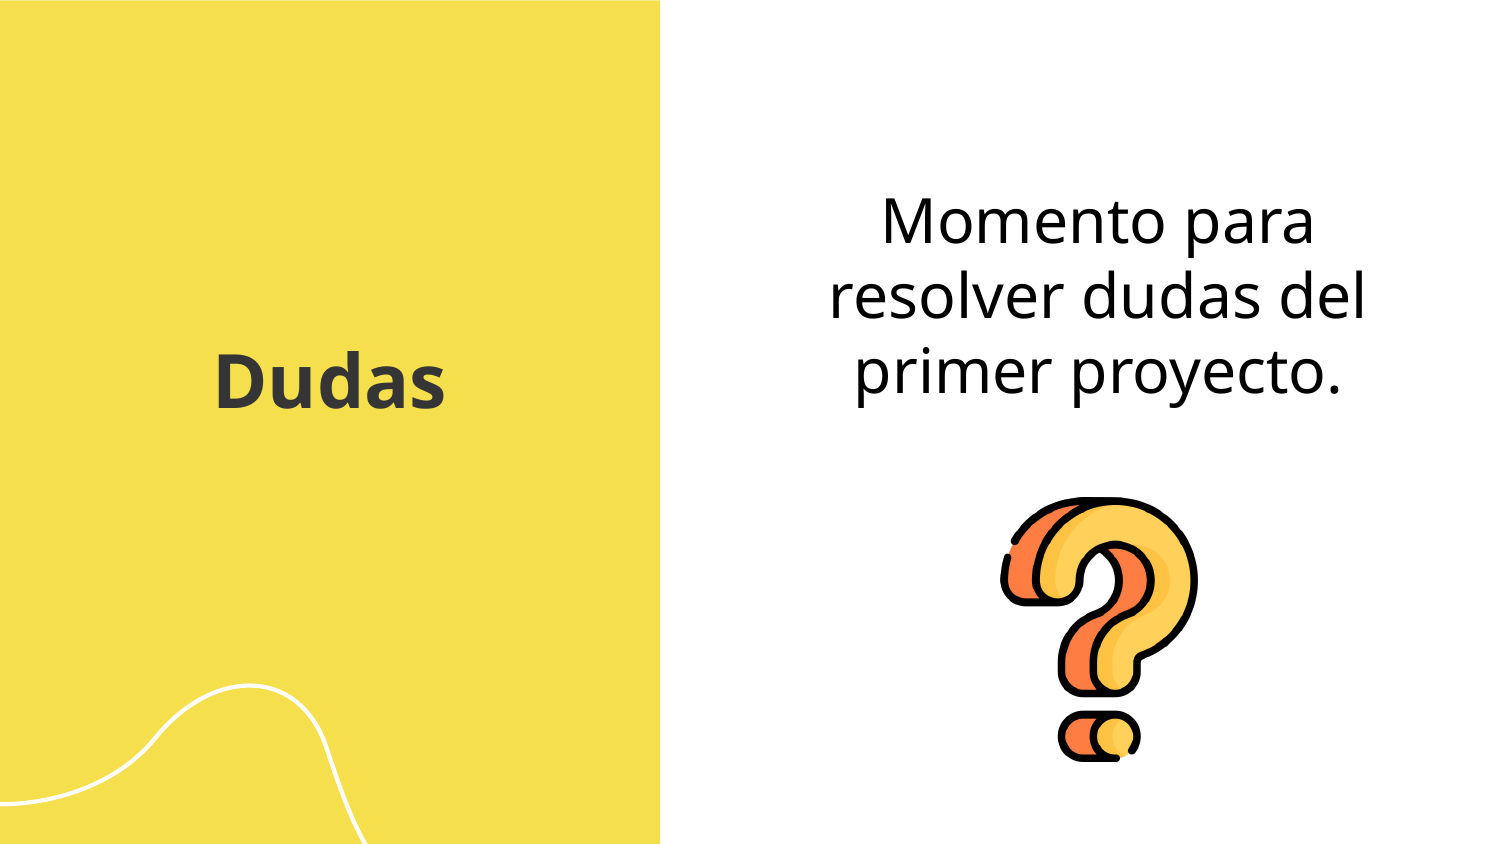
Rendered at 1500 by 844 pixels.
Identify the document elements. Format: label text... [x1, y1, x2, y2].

text_box Momento para resolver dudas del primer proyecto. [786, 66, 1412, 706]
title Dudas [0, 318, 660, 492]
picture [966, 497, 1231, 762]
